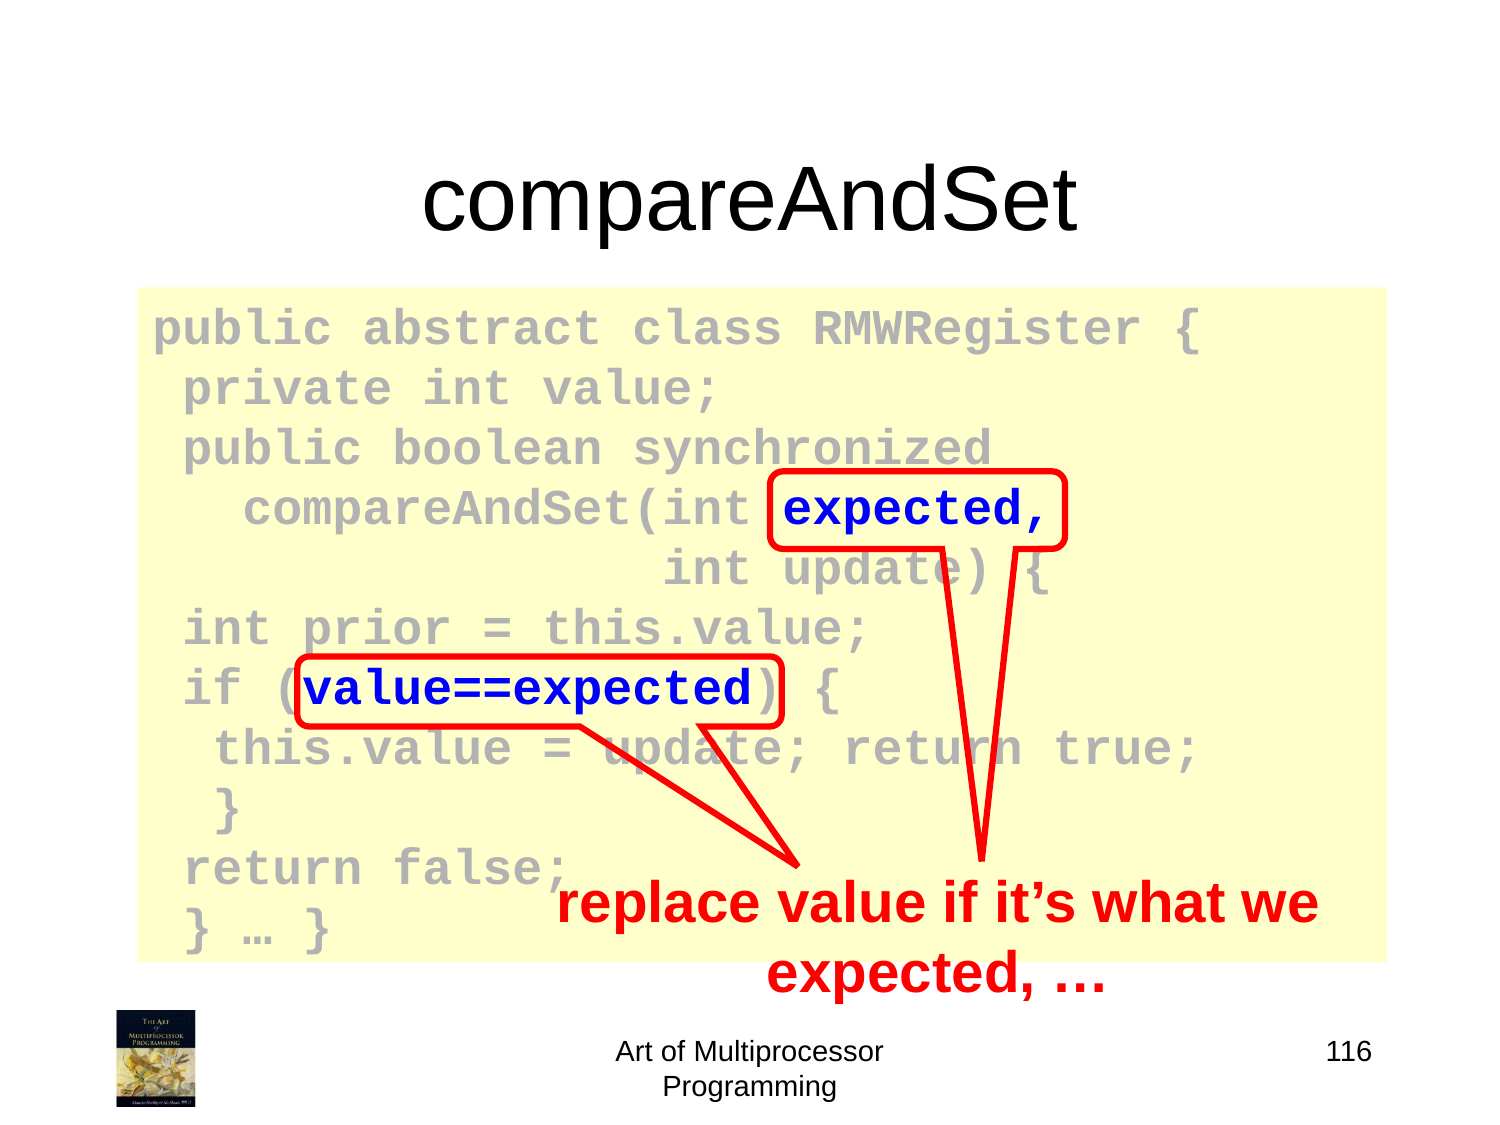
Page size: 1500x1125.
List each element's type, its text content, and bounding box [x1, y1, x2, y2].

footer Art of Multiprocessor Programming [512, 1025, 988, 1100]
text_box [770, 471, 1066, 857]
text_box public abstract class RMWRegister { private int value; public boolean synchronized compareAndSet(int expected, int update) { int prior = this.value; if (value==expected) { this.value = update; return true; } return false; } … } [137, 288, 1388, 963]
slide_number 116 [1074, 1024, 1388, 1101]
text_box [297, 656, 798, 867]
picture [107, 1010, 204, 1107]
text_box replace value if it’s what we expected, … [506, 857, 1371, 1012]
title compareAndSet [112, 99, 1388, 288]
